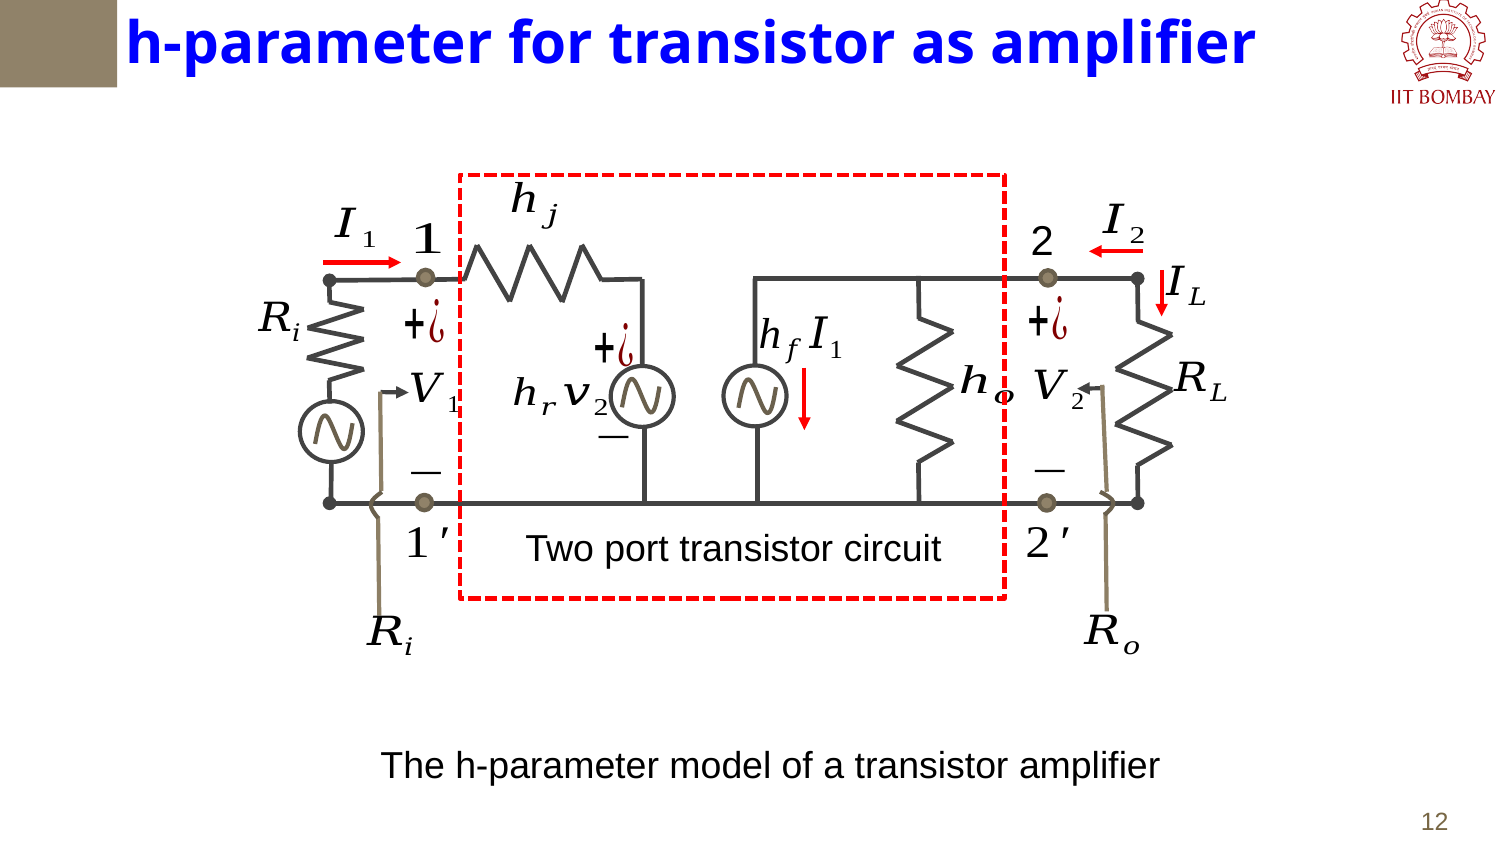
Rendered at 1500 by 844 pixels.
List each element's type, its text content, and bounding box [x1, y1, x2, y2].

text_box 2 [1030, 213, 1055, 264]
text_box [1037, 493, 1057, 502]
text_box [424, 244, 643, 303]
text_box 12 [1406, 798, 1500, 843]
text_box The h-parameter model of a transistor amplifier [365, 734, 1176, 794]
text_box [297, 399, 365, 464]
text_box [458, 173, 1007, 502]
text_box [458, 512, 1007, 601]
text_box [809, 361, 1040, 420]
text_box [312, 413, 355, 452]
text_box [1101, 492, 1116, 502]
text_box [0, 0, 118, 88]
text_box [272, 312, 398, 371]
picture [1390, 0, 1496, 104]
text_box [369, 494, 382, 502]
text_box [414, 492, 435, 502]
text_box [1028, 364, 1259, 423]
text_box [371, 512, 380, 518]
text_box [1038, 268, 1058, 277]
text_box Two port transistor circuit [510, 516, 957, 577]
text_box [1099, 384, 1103, 493]
text_box h-parameter for transistor as amplifier [118, 0, 1272, 83]
